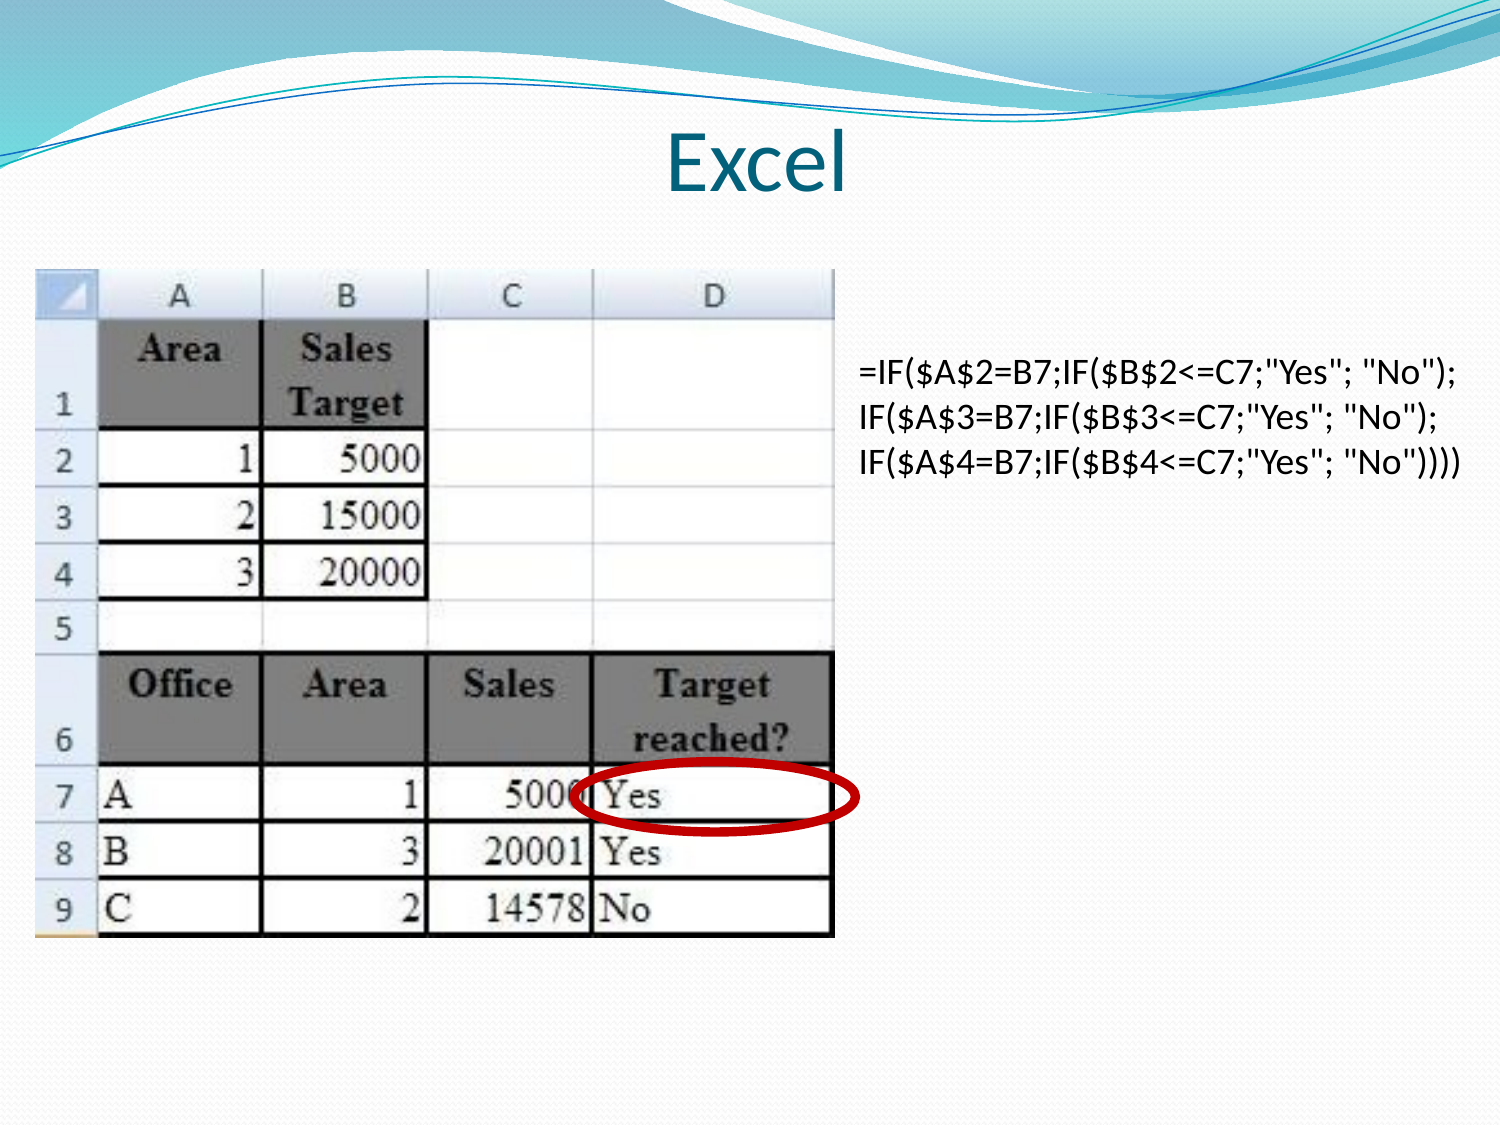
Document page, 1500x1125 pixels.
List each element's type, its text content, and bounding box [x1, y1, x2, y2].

text_box =IF($A$2=B7;IF($B$2<=C7;"Yes"; "No"); IF($A$3=B7;IF($B$3<=C7;"Yes"; "No"); IF($A$4=B7;IF($B$4<=C7;"Yes"; "No")))) [843, 339, 1500, 490]
text_box [841, 778, 858, 815]
title Excel [82, 93, 1432, 210]
picture [34, 269, 835, 938]
